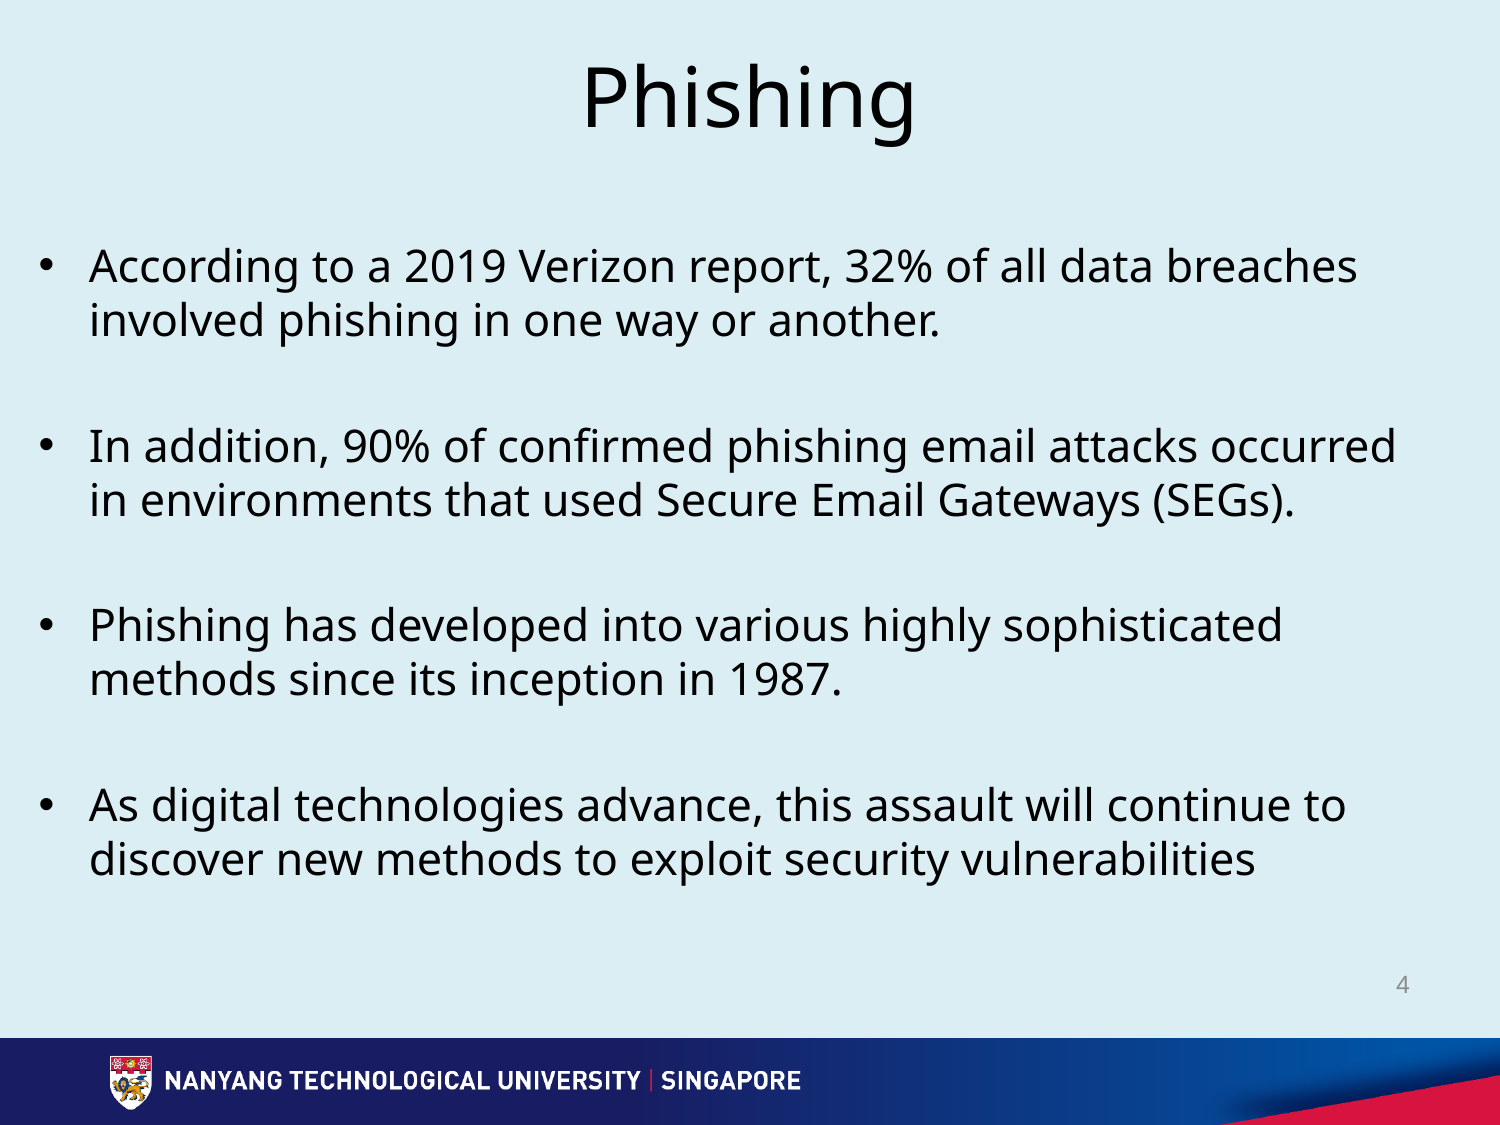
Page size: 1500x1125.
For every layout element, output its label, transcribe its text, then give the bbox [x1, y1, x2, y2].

picture [0, 1038, 1500, 1125]
list According to a 2019 Verizon report, 32% of all data breaches involved phishing in one way or another. In addition, 90% of confirmed phishing email attacks occurred in environments that used Secure Email Gateways (SEGs). Phishing has developed into various highly sophisticated methods since its inception in 1987. As digital technologies advance, this assault will continue to discover new methods to exploit security vulnerabilities [23, 229, 1425, 946]
title Phishing [75, 0, 1425, 188]
slide_number 4 [1074, 953, 1425, 1014]
